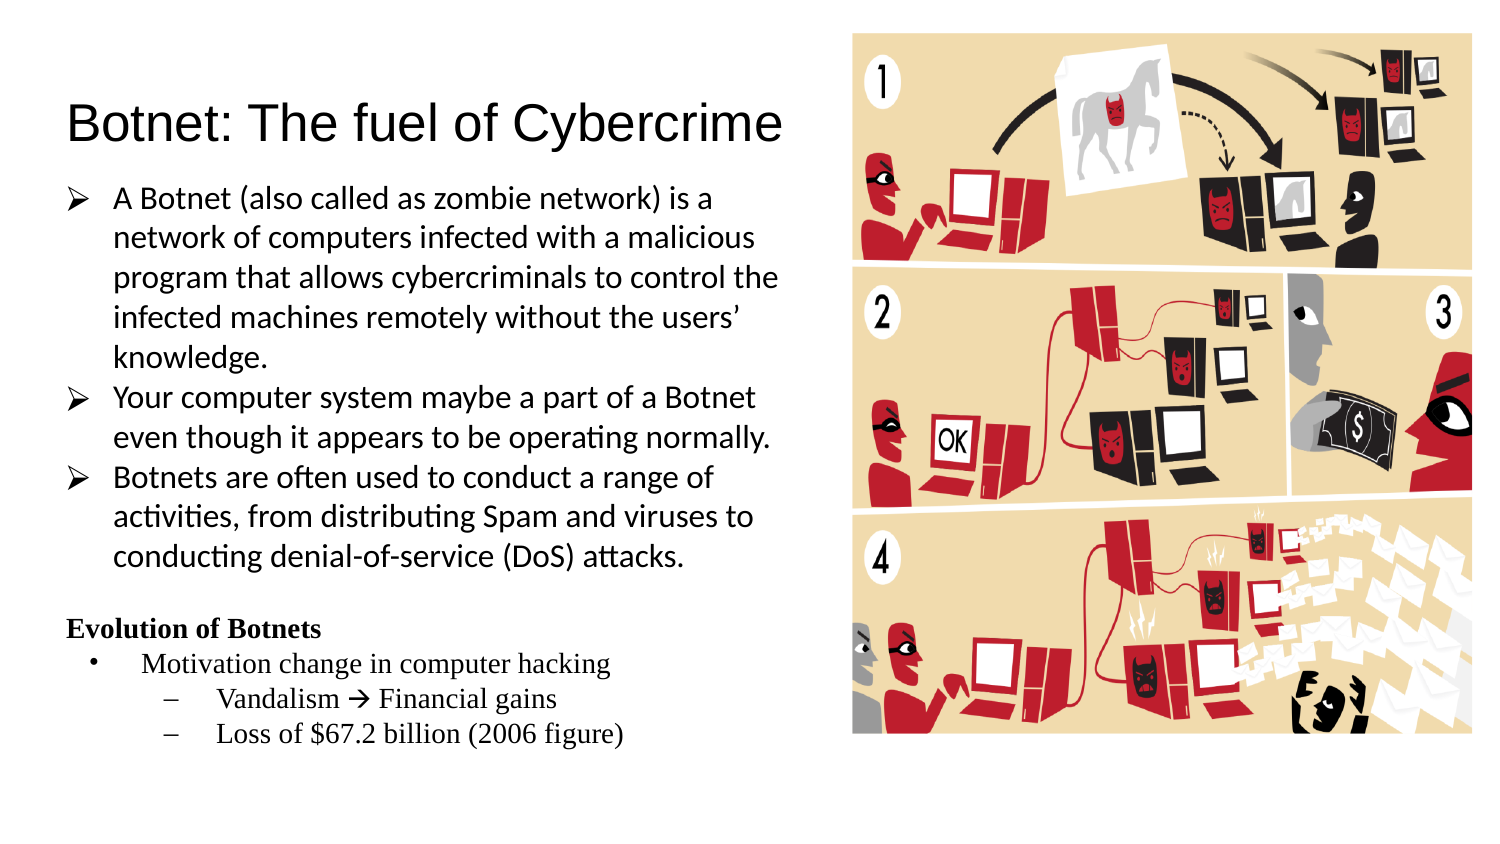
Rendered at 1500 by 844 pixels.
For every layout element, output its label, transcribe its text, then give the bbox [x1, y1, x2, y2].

list A Botnet (also called as zombie network) is a network of computers infected with a malicious program that allows cybercriminals to control the infected machines remotely without the users’ knowledge. Your computer system maybe a part of a Botnet even though it appears to be operating normally. Botnets are often used to conduct a range of activities, from distributing Spam and viruses to conducting denial-of-service (DoS) attacks. Evolution of Botnets Motivation change in computer hacking Vandalism 🡪 Financial gains Loss of $67.2 billion (2006 figure) [51, 160, 834, 824]
title Botnet: The fuel of Cybercrime [51, 72, 836, 167]
picture [841, 16, 1483, 750]
